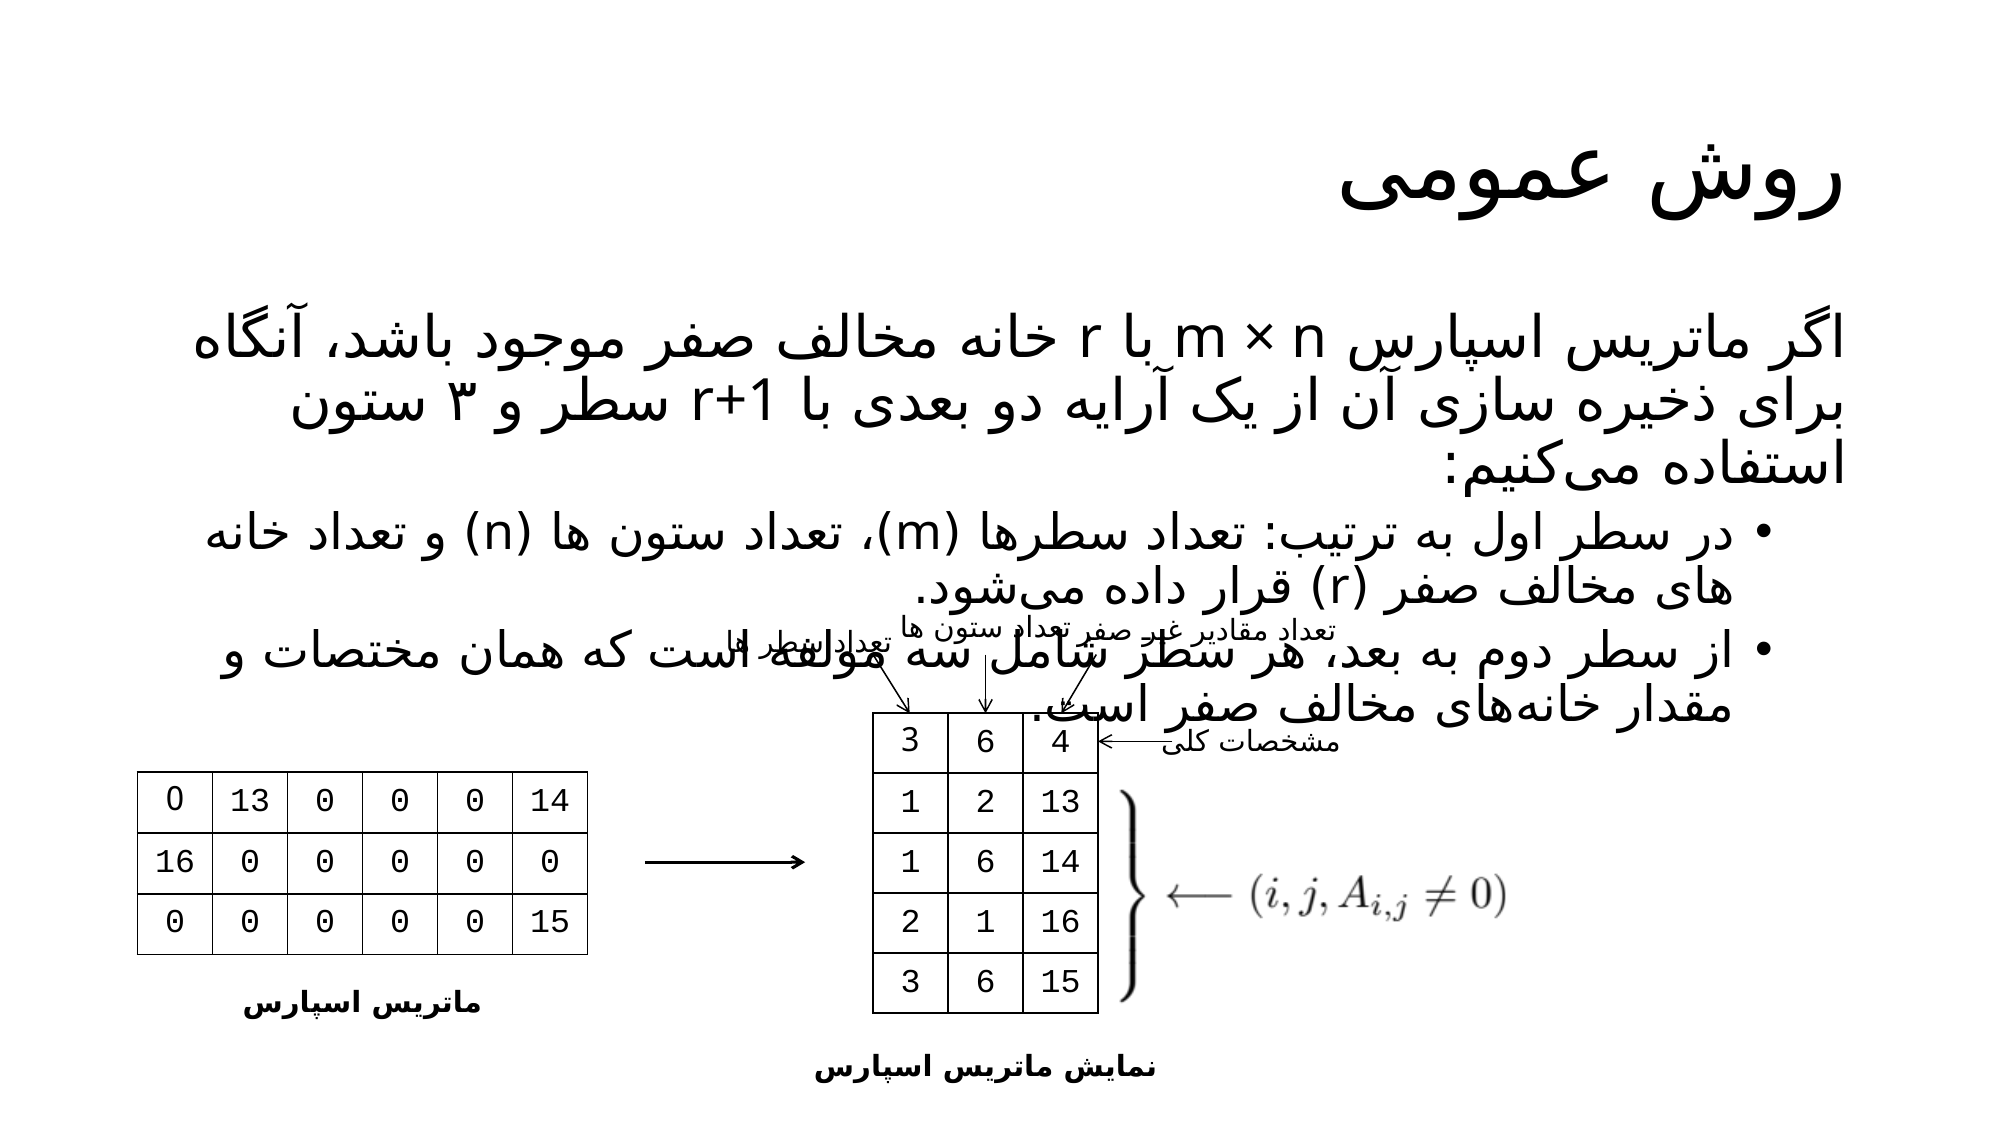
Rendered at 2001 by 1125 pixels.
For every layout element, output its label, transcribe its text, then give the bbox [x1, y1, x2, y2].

table_header 3 [874, 714, 947, 772]
table_cell 0 [138, 895, 212, 954]
table_header 0 [438, 773, 512, 832]
table_cell 0 [438, 834, 512, 893]
table_cell 15 [513, 895, 587, 954]
table_cell 0 [213, 895, 287, 954]
table_cell 6 [949, 954, 1022, 1012]
text_box ماتریس اسپارس [227, 975, 497, 1026]
table_cell 15 [1024, 954, 1097, 1012]
text_box تعداد سطر ها [710, 615, 907, 666]
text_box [872, 654, 910, 714]
title روش عمومی [137, 59, 1863, 278]
table_cell 0 [363, 895, 437, 954]
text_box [1061, 654, 1097, 714]
picture [1118, 787, 1506, 1004]
table_header 4 [1024, 714, 1097, 772]
text_box نمایش ماتریس اسپارس [799, 1039, 1173, 1090]
table_cell 6 [949, 834, 1022, 892]
table_header 6 [949, 714, 1022, 772]
table_cell 0 [513, 834, 587, 893]
table_cell 1 [949, 894, 1022, 952]
table_cell 2 [949, 774, 1022, 832]
text_box تعداد مقادیر غیر صفر [1062, 603, 1352, 654]
table_cell 16 [138, 834, 212, 893]
table_cell 0 [363, 834, 437, 893]
table_cell 16 [1024, 894, 1097, 952]
text_box مشخصات کلی [1145, 714, 1356, 765]
table_cell 2 [874, 894, 947, 952]
table_cell 0 [288, 834, 362, 893]
table_header 0 [363, 773, 437, 832]
table_cell 14 [1024, 834, 1097, 892]
text_box تعداد ستون ها [885, 600, 1086, 651]
table_header 0 [138, 773, 212, 832]
table_cell 0 [438, 895, 512, 954]
table_header 0 [288, 773, 362, 832]
table_cell 13 [1024, 774, 1097, 832]
list اگر ماتریس اسپارس m × n با r خانه مخالف صفر موجود باشد، آنگاه برای ذخیره سازی آن از یک آرایه دو بعدی با r+1 سطر و ۳ ستون استفاده ‌می‌کنیم: در سطر اول به ترتیب: تعداد سطرها (m)، تعداد ستون ها (n) و تعداد خانه های مخالف صفر (r) قرار داده می‌شود. از سطر دوم به بعد، هر سطر شامل سه مولفه است که همان مختصات و مقدار خانه‌های مخالف صفر است. [137, 299, 1863, 1014]
table_header 13 [213, 773, 287, 832]
table_cell 0 [213, 834, 287, 893]
table_cell 0 [288, 895, 362, 954]
table_cell 3 [874, 954, 947, 1012]
table_header 14 [513, 773, 587, 832]
table_cell 1 [874, 774, 947, 832]
table_cell 1 [874, 834, 947, 892]
